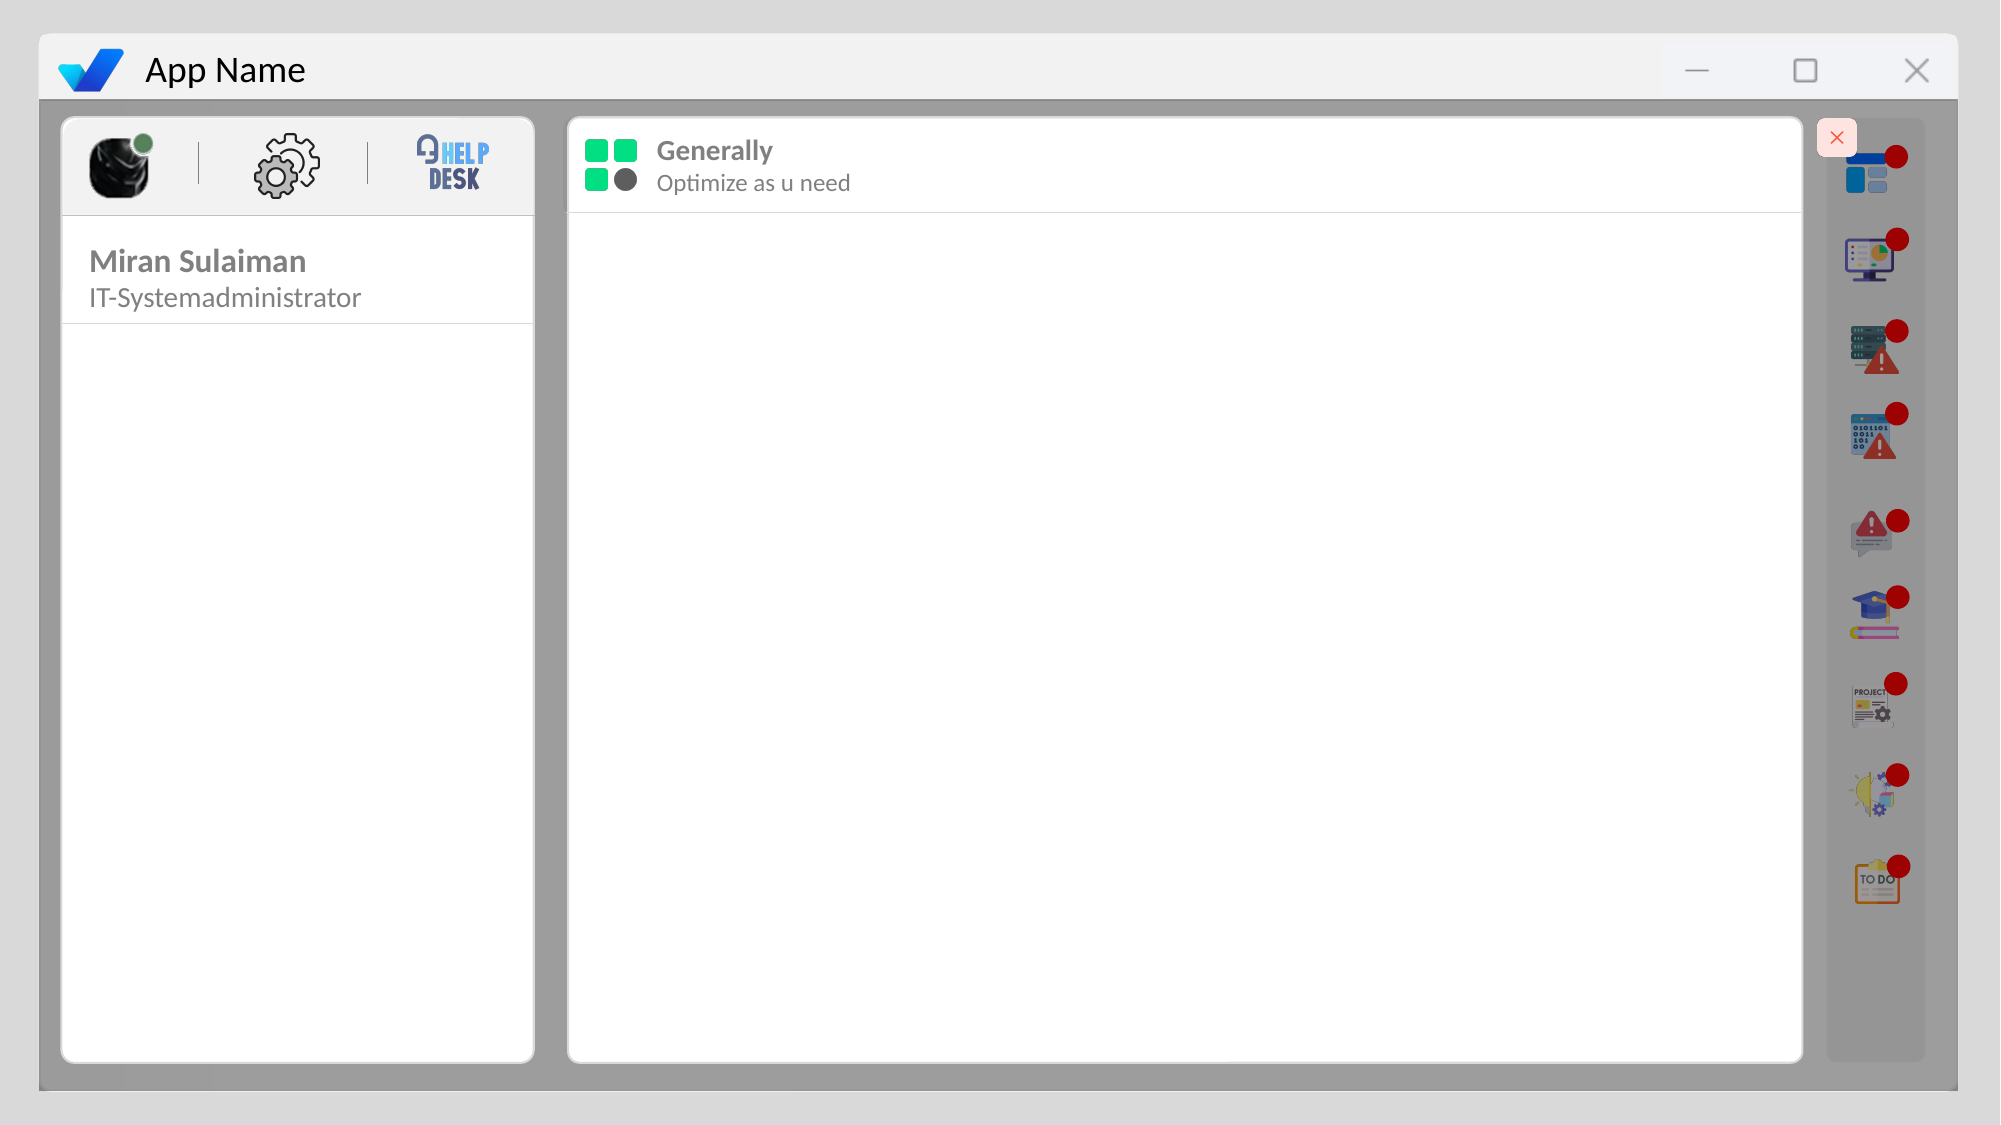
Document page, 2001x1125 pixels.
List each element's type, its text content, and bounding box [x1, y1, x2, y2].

text_box [138, 33, 1959, 101]
picture [39, 24, 1958, 1091]
text_box App Name [138, 38, 432, 98]
picture [1662, 43, 1951, 97]
